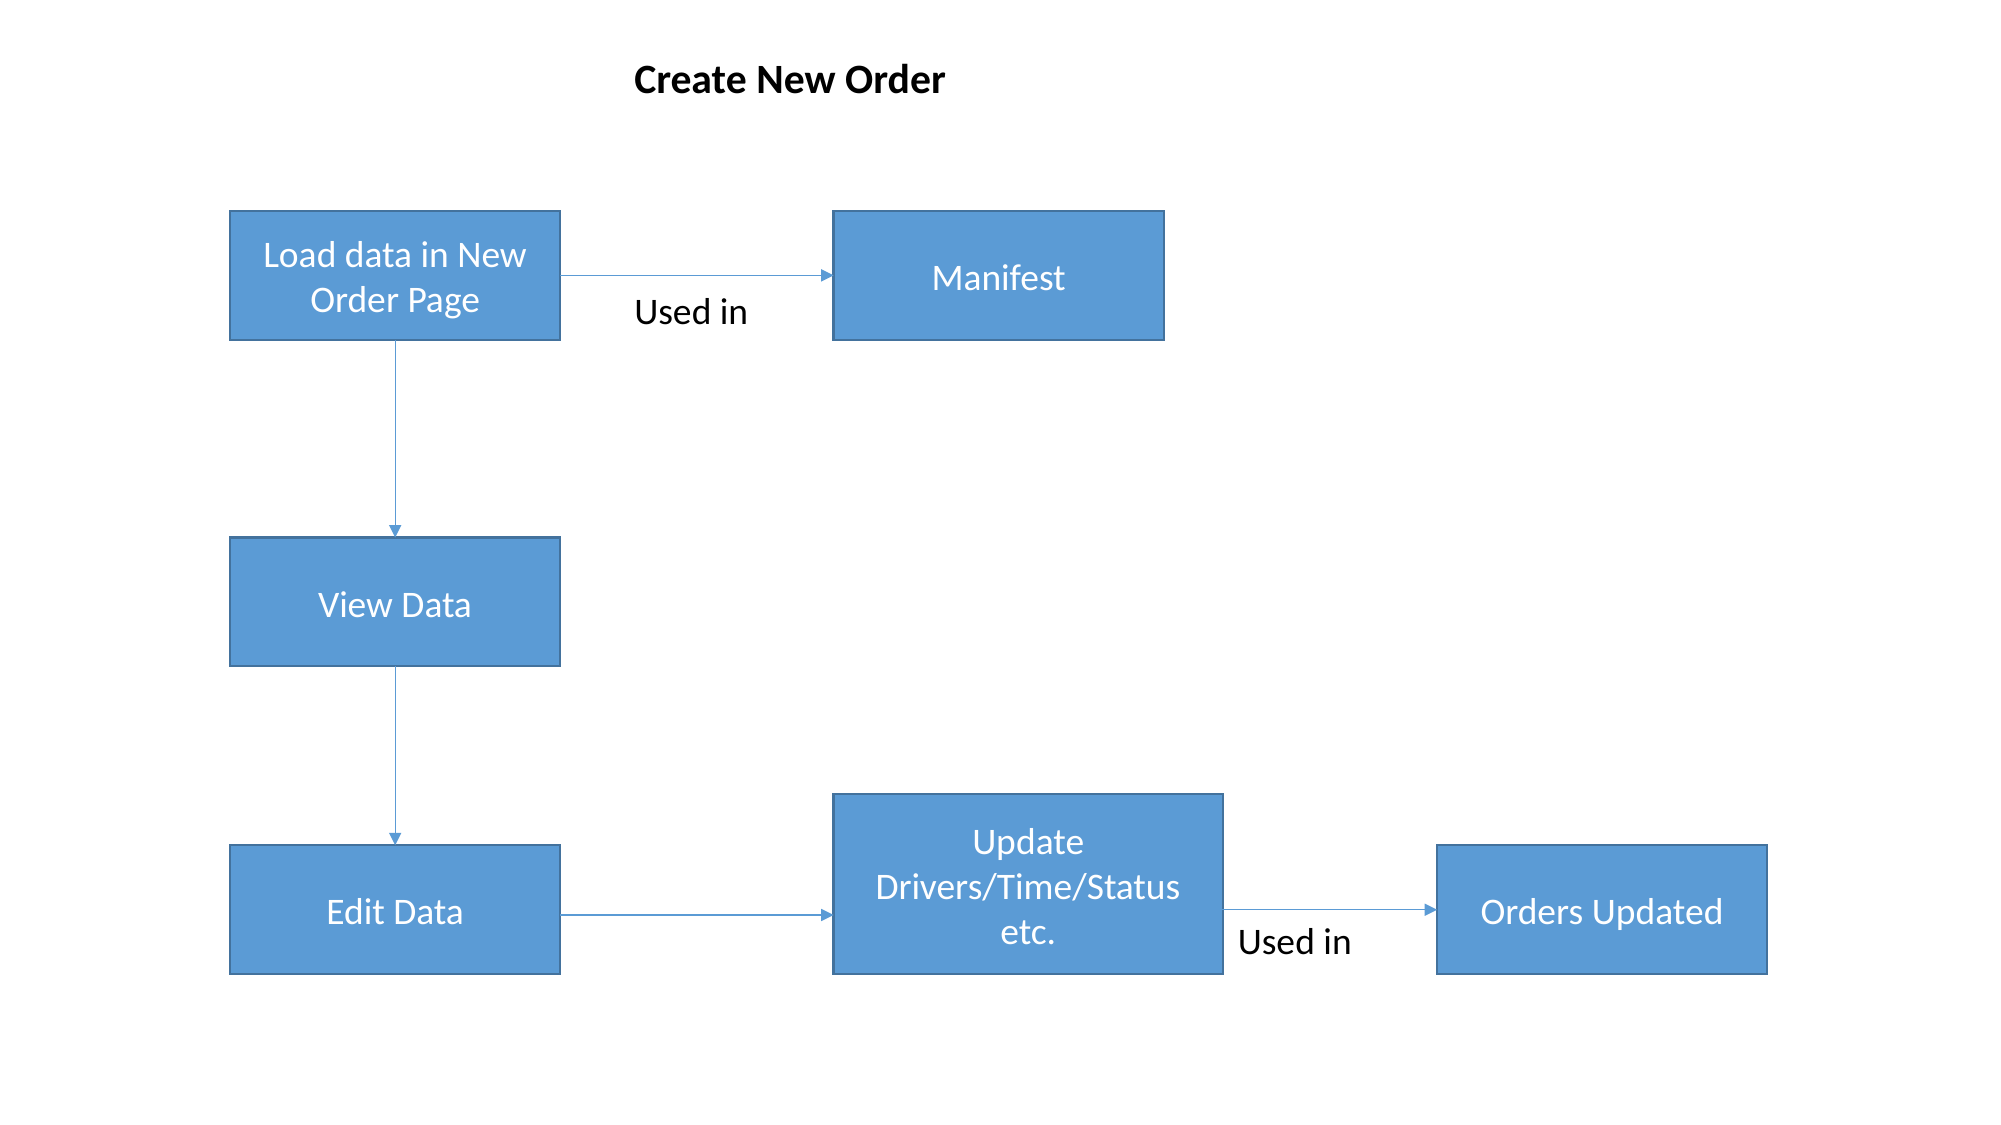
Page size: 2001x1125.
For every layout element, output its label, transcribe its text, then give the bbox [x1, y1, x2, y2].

text_box Manifest [832, 210, 1165, 341]
text_box View Data [229, 536, 561, 667]
text_box Create New Order [619, 44, 1378, 110]
text_box Orders Updated [1436, 844, 1768, 975]
text_box Edit Data [229, 844, 561, 975]
text_box Update Drivers/Time/Status etc. [832, 793, 1224, 975]
text_box Used in [619, 279, 775, 339]
text_box Used in [1223, 910, 1378, 970]
text_box Load data in New Order Page [229, 210, 561, 341]
